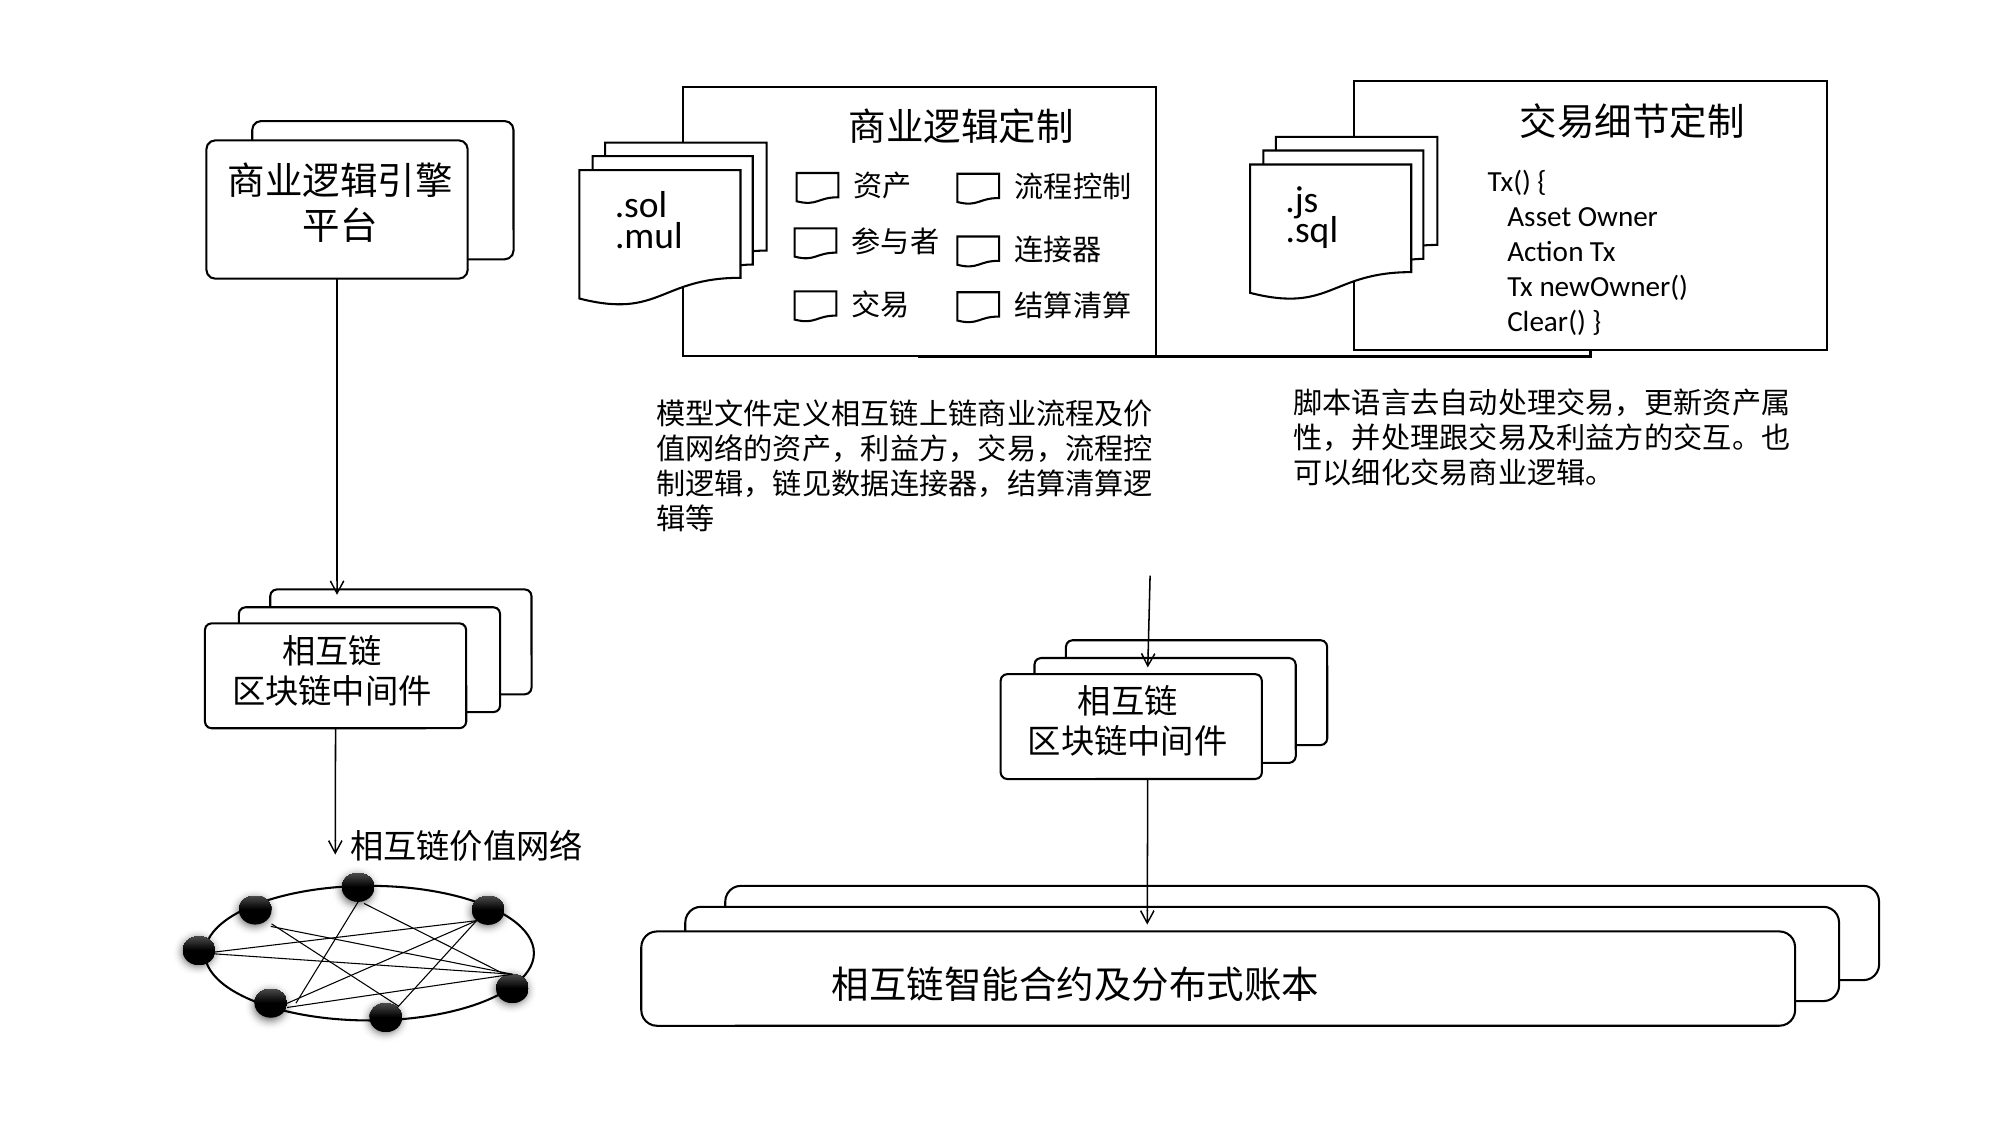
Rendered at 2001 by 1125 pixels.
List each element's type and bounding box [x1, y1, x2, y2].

text_box [182, 81, 1880, 1033]
